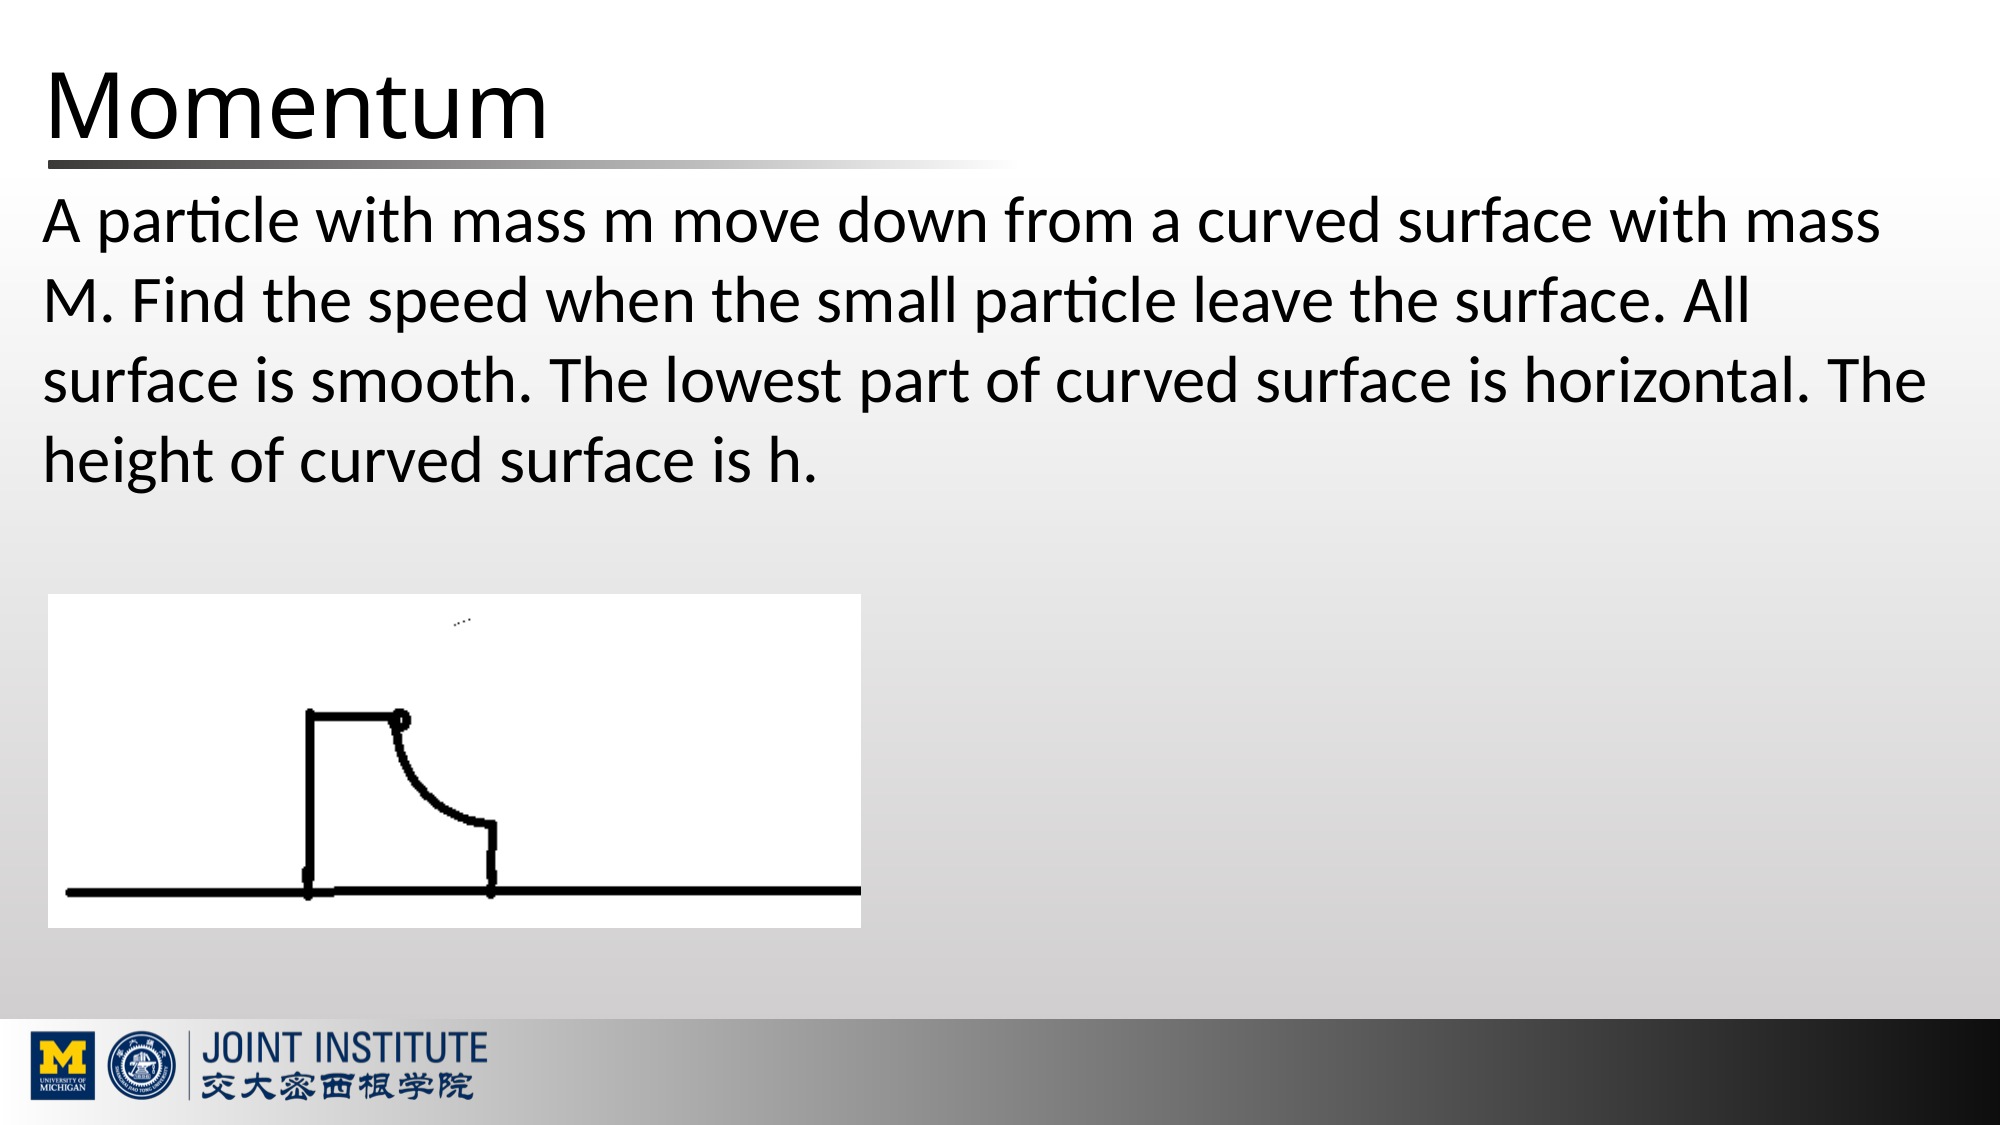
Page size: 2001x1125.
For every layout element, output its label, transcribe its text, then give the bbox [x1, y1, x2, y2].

text_box [0, 1020, 2000, 1125]
text_box A particle with mass m move down from a curved surface with mass M. Find the speed when the small particle leave the surface. All surface is smooth. The lowest part of curved surface is horizontal. The height of curved surface is h. [28, 168, 1978, 504]
title Momentum [28, 0, 1754, 168]
text_box [47, 160, 1020, 168]
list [0, 990, 522, 1106]
picture [48, 594, 861, 928]
text_box [0, 168, 2000, 1020]
